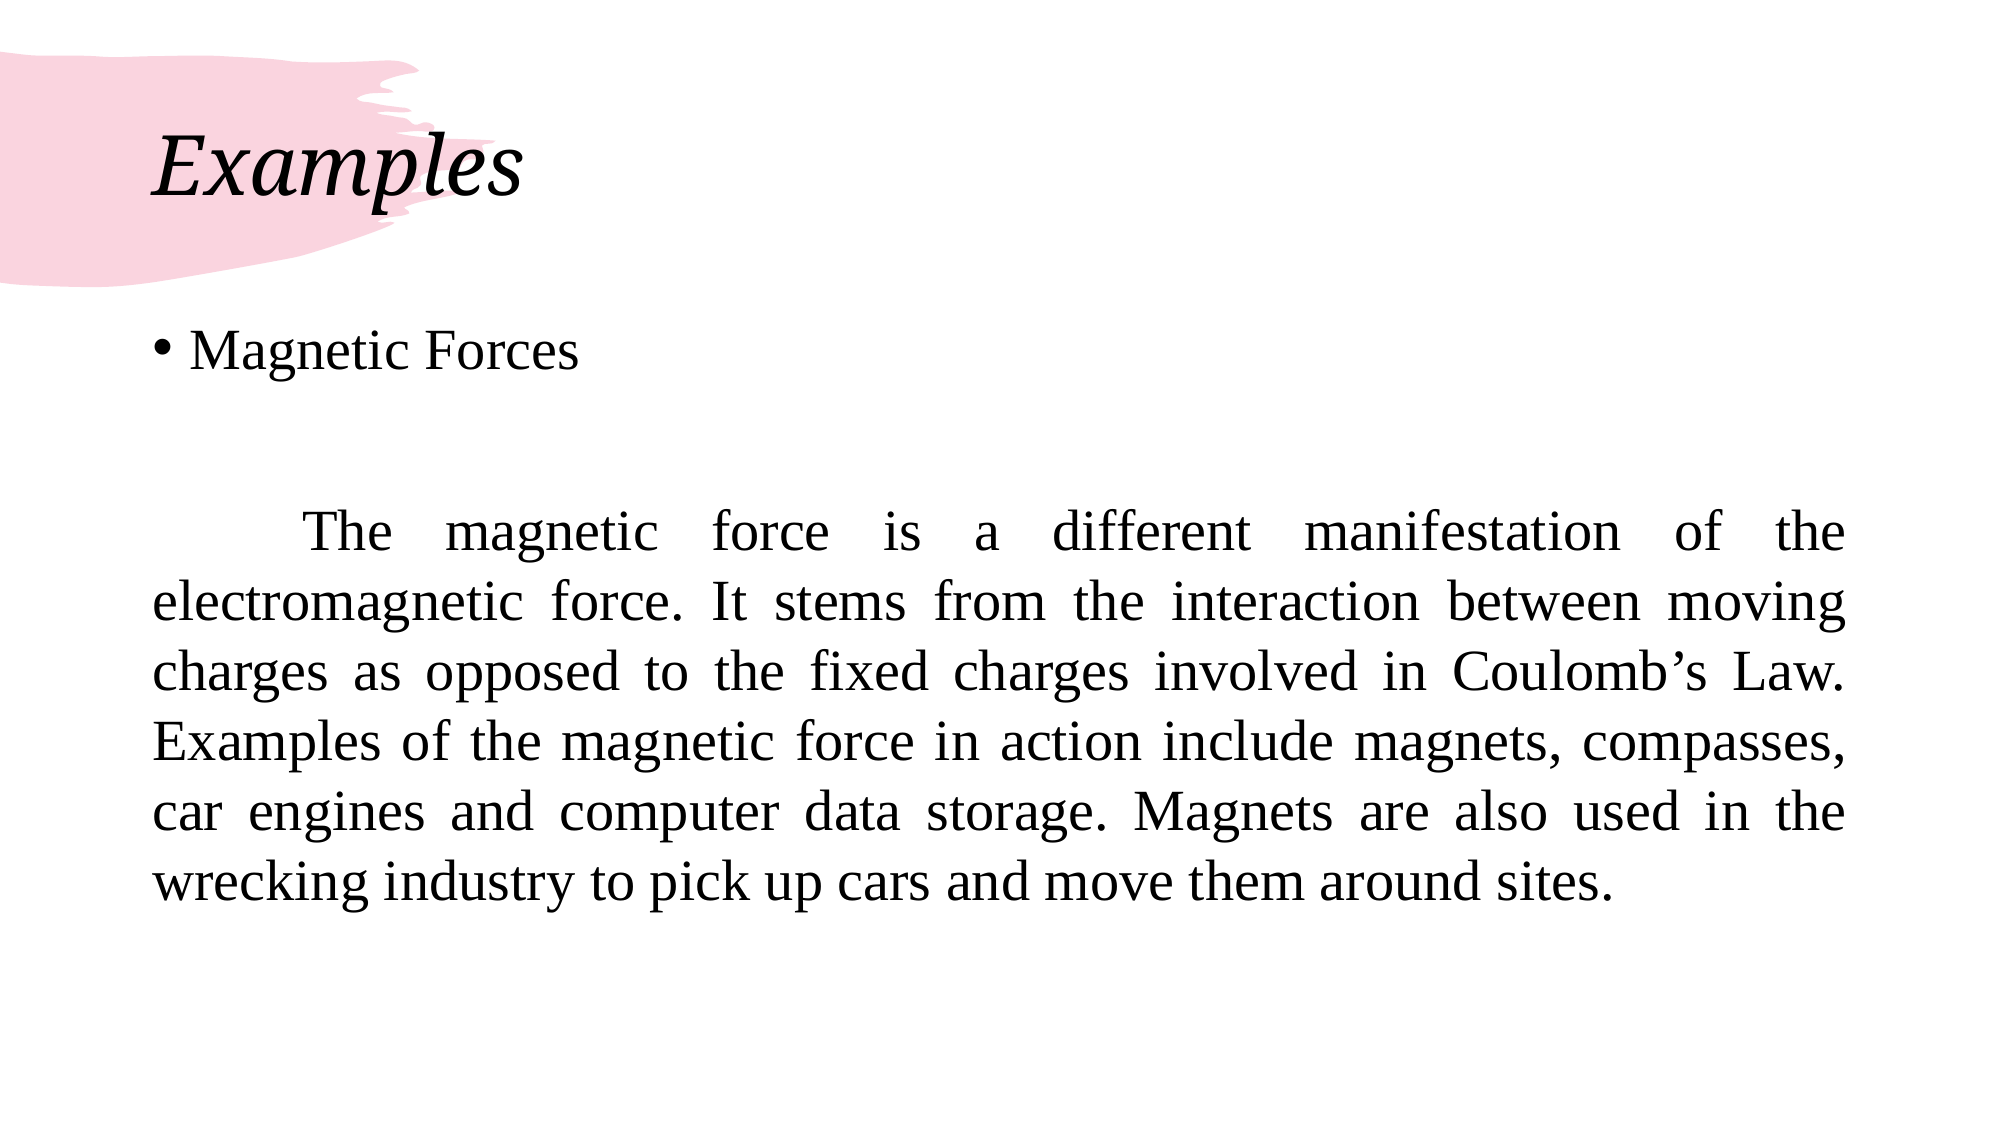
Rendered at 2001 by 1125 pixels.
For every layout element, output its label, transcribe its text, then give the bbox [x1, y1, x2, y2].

title Examples [137, 59, 1863, 278]
list Magnetic Forces The magnetic force is a different manifestation of the electromagnetic force. It stems from the interaction between moving charges as opposed to the fixed charges involved in Coulomb’s Law. Examples of the magnetic force in action include magnets, compasses, car engines and computer data storage. Magnets are also used in the wrecking industry to pick up cars and move them around sites. [137, 303, 1863, 987]
